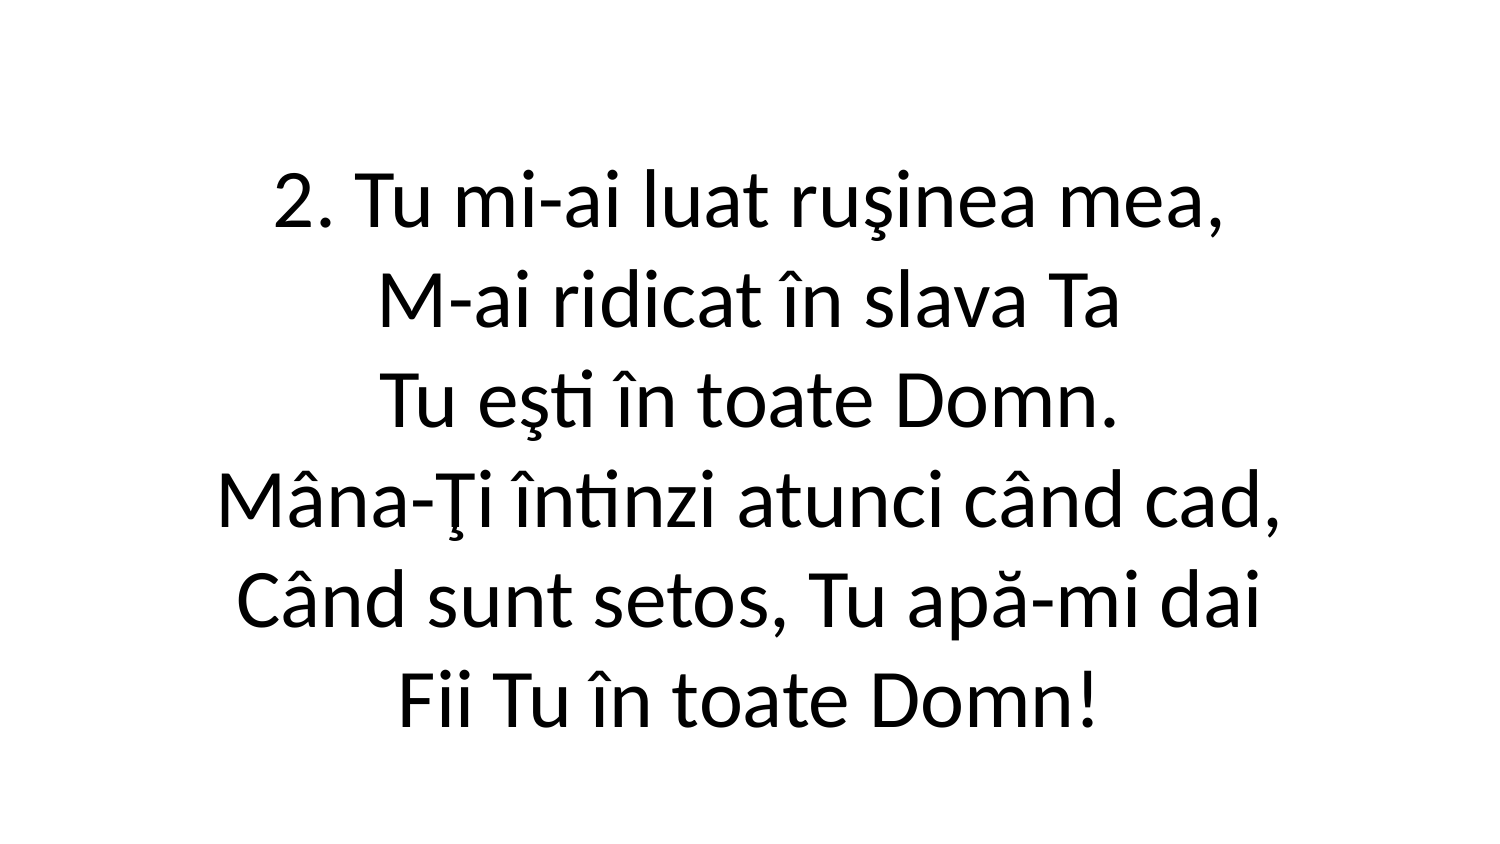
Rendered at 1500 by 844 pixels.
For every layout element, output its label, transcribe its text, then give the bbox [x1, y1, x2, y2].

text_box 2. Tu mi-ai luat ruşinea mea, M-ai ridicat în slava Ta Tu eşti în toate Domn. Mâna-Ţi întinzi atunci când cad, Când sunt setos, Tu apă-mi dai Fii Tu în toate Domn! [200, 92, 1300, 752]
